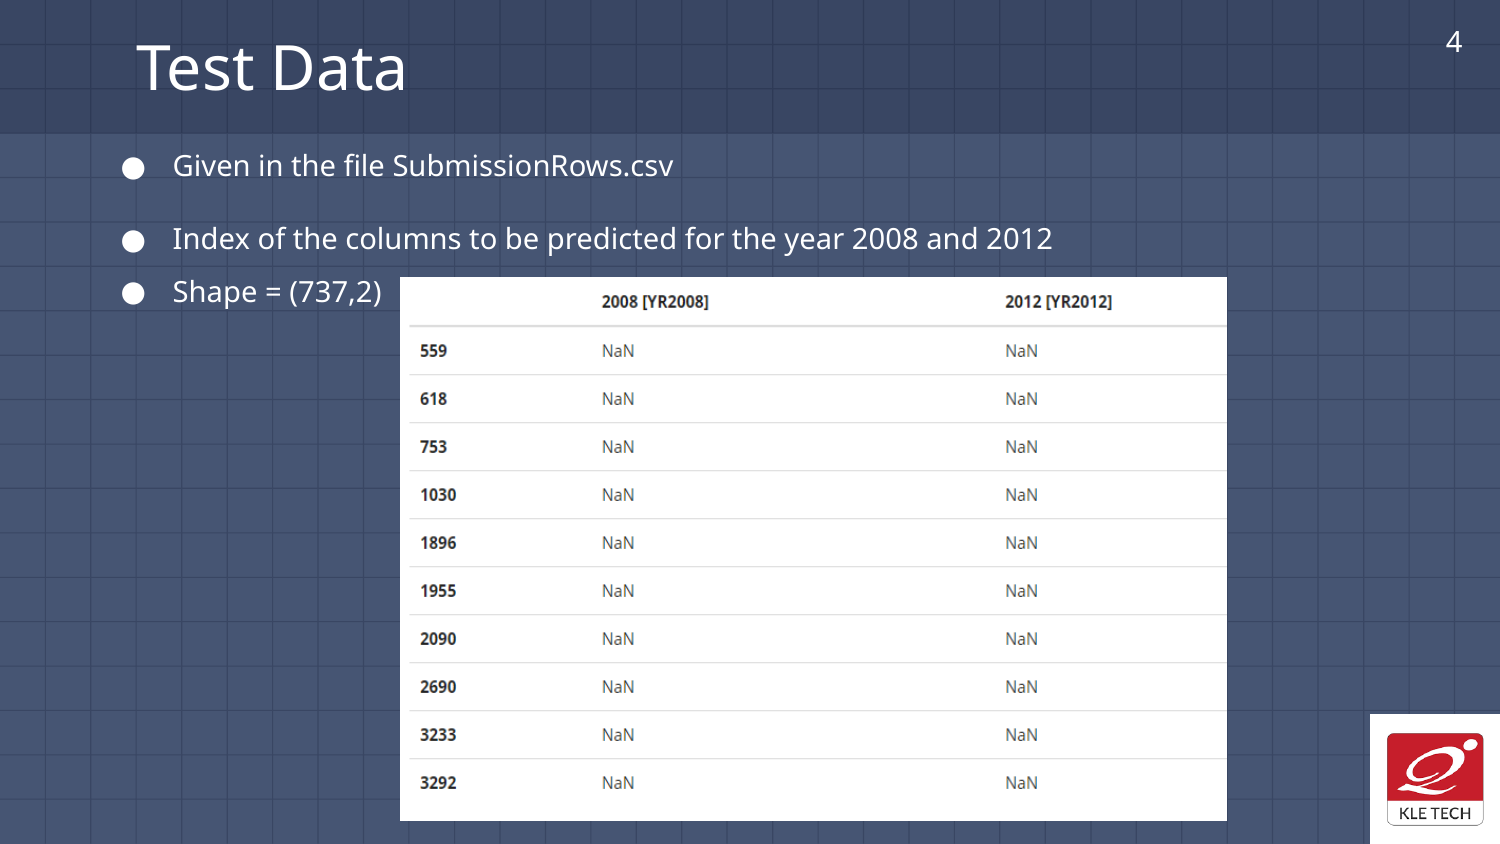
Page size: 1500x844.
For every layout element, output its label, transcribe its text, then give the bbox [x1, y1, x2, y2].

slide_number 4 [1408, 0, 1500, 88]
picture [399, 277, 1227, 821]
text_box Index of the columns to be predicted for the year 2008 and 2012 Shape = (737,2) [82, 188, 1227, 263]
title Test Data [121, 0, 1383, 118]
picture [1370, 713, 1500, 844]
text_box Given in the file SubmissionRows.csv [82, 132, 1227, 188]
